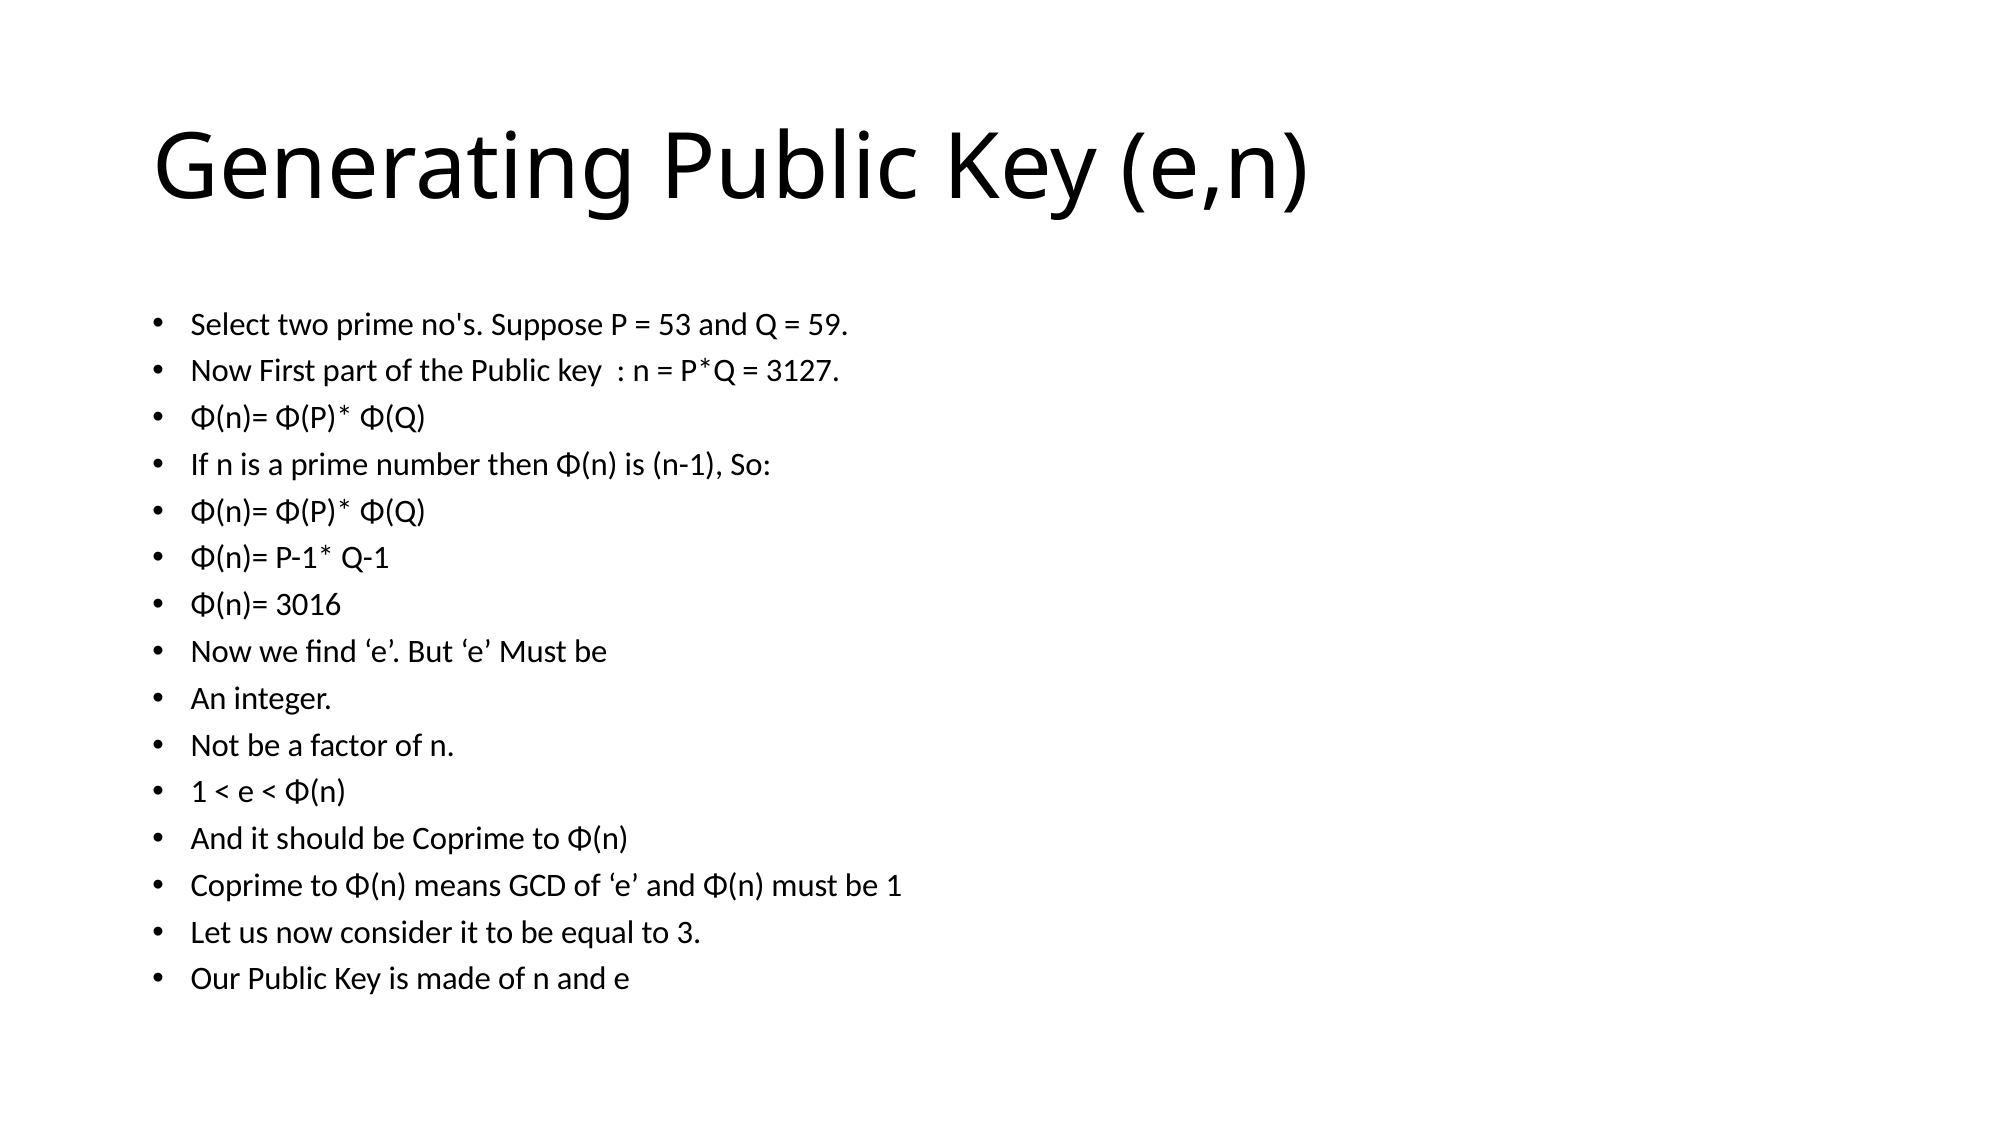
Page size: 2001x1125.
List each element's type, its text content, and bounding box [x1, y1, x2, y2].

list Select two prime no's. Suppose P = 53 and Q = 59. Now First part of the Public key : n = P*Q = 3127. Φ(n)= Φ(P)* Φ(Q) If n is a prime number then Φ(n) is (n-1), So: Φ(n)= Φ(P)* Φ(Q) Φ(n)= P-1* Q-1 Φ(n)= 3016 Now we find ‘e’. But ‘e’ Must be An integer. Not be a factor of n. 1 < e < Φ(n) And it should be Coprime to Φ(n) Coprime to Φ(n) means GCD of ‘e’ and Φ(n) must be 1 Let us now consider it to be equal to 3. Our Public Key is made of n and e [137, 299, 1863, 1014]
title Generating Public Key (e,n) [137, 59, 1863, 278]
